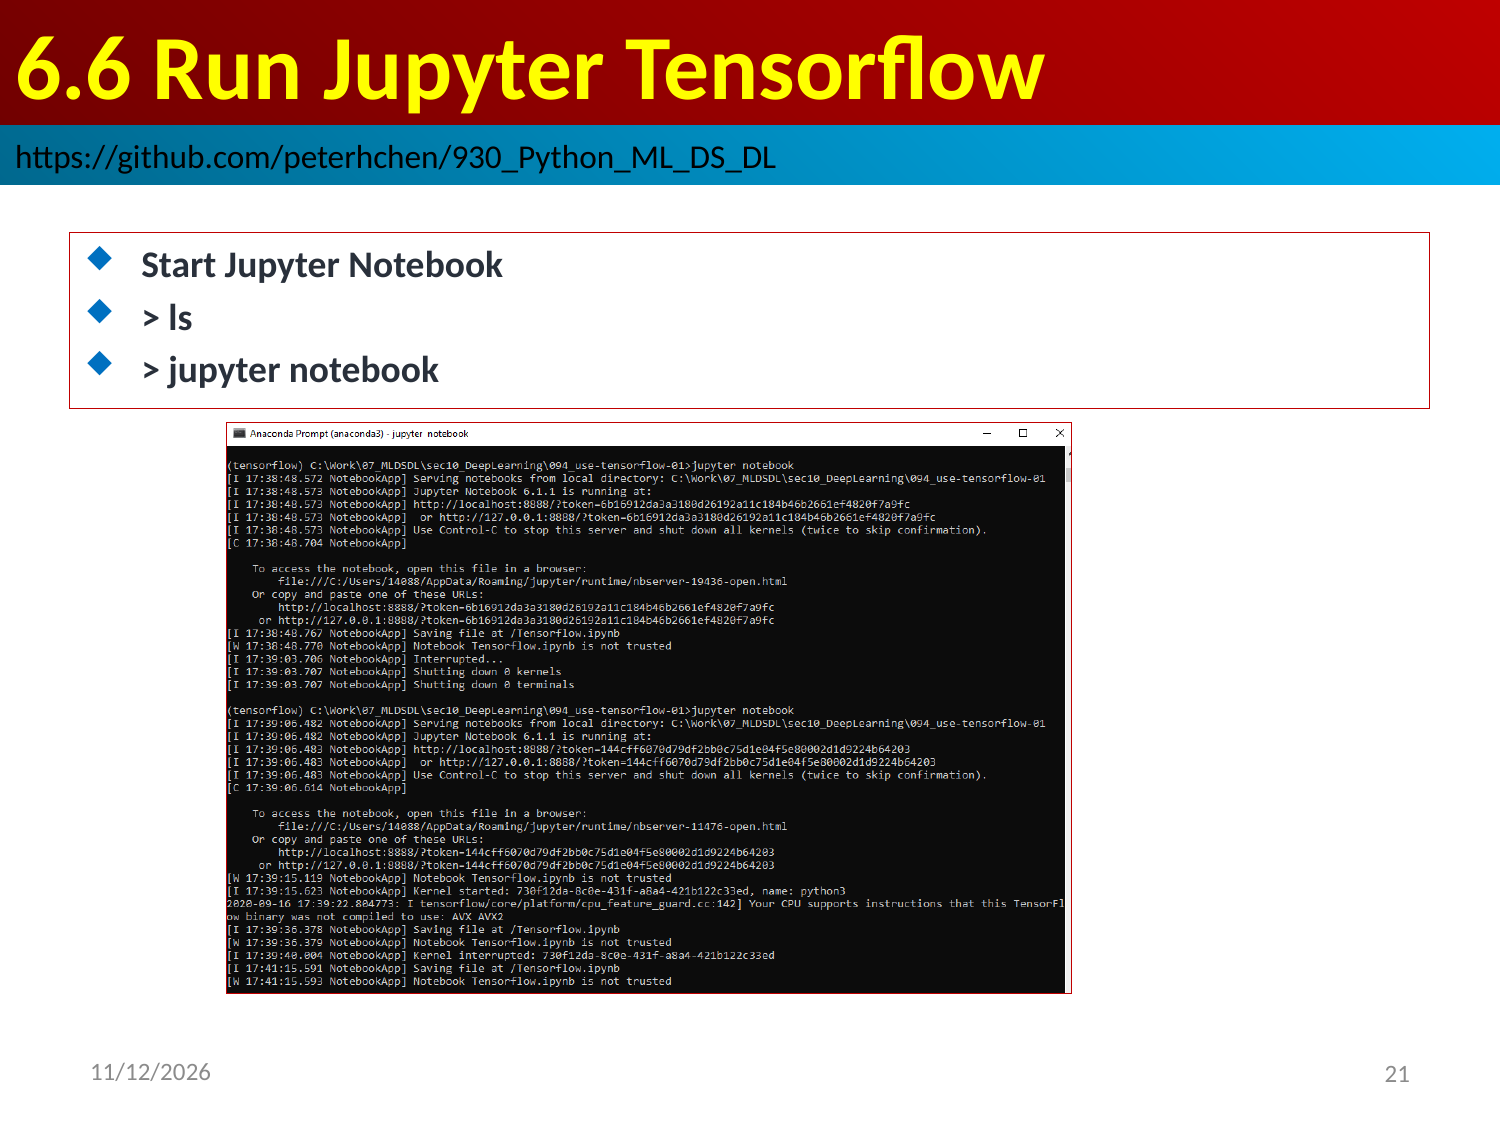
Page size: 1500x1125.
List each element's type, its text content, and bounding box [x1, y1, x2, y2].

slide_number 21 [1074, 1042, 1425, 1103]
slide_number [75, 1040, 425, 1101]
subtitle Start Jupyter Notebook > ls > jupyter notebook [69, 232, 1430, 409]
title 6.6 Run Jupyter Tensorflow [0, 0, 1500, 125]
picture [226, 421, 1072, 994]
text_box https://github.com/peterhchen/930_Python_ML_DS_DL [0, 125, 1500, 185]
